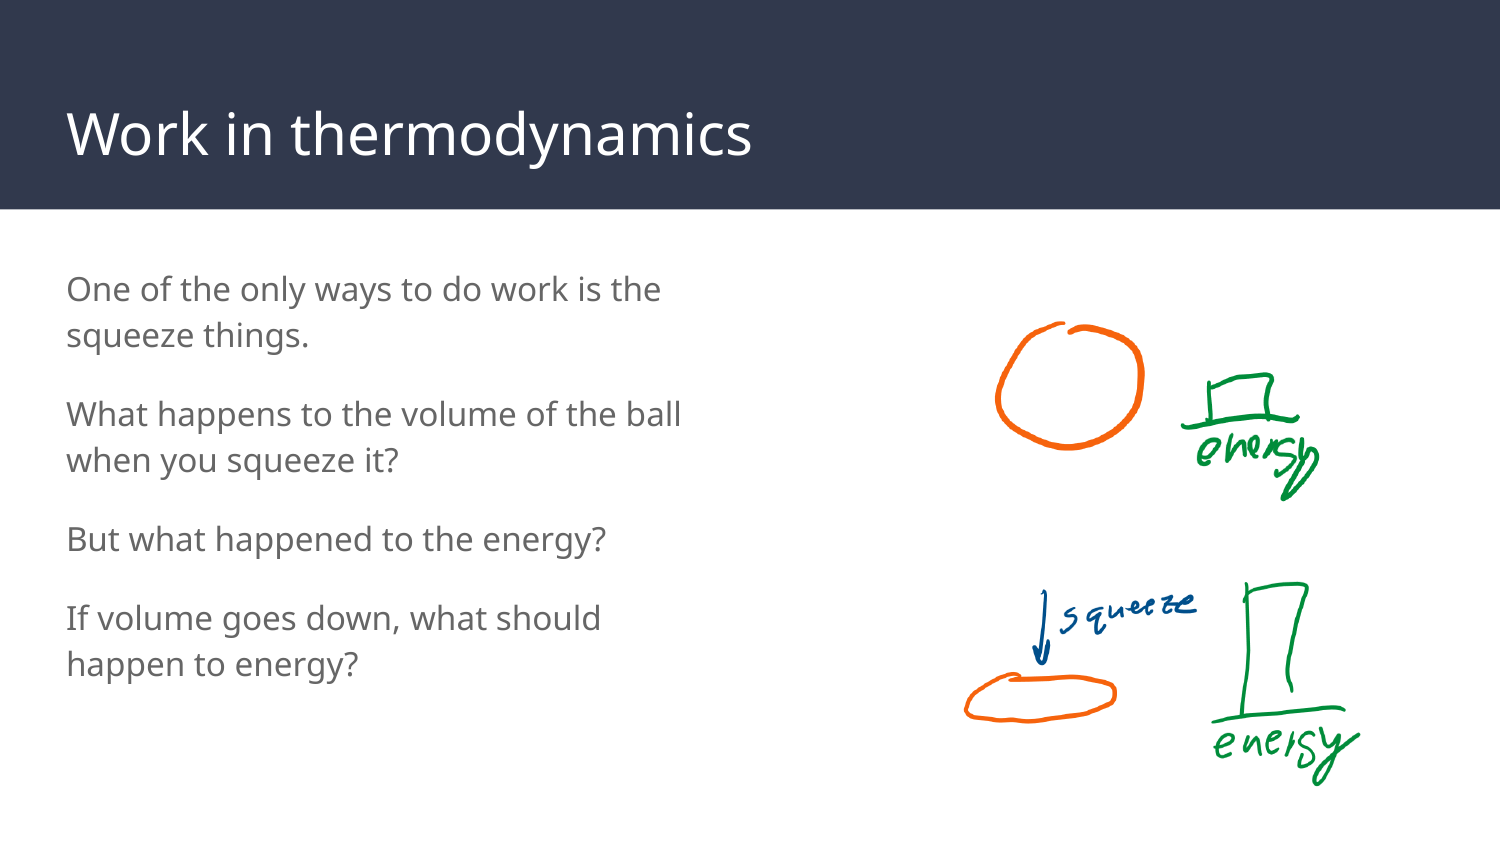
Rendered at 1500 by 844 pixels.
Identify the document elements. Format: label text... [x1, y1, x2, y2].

picture [902, 238, 1398, 804]
title Work in thermodynamics [51, 82, 1449, 185]
list One of the only ways to do work is the squeeze things. What happens to the volume of the ball when you squeeze it? But what happened to the energy? If volume goes down, what should happen to energy? [51, 247, 708, 752]
